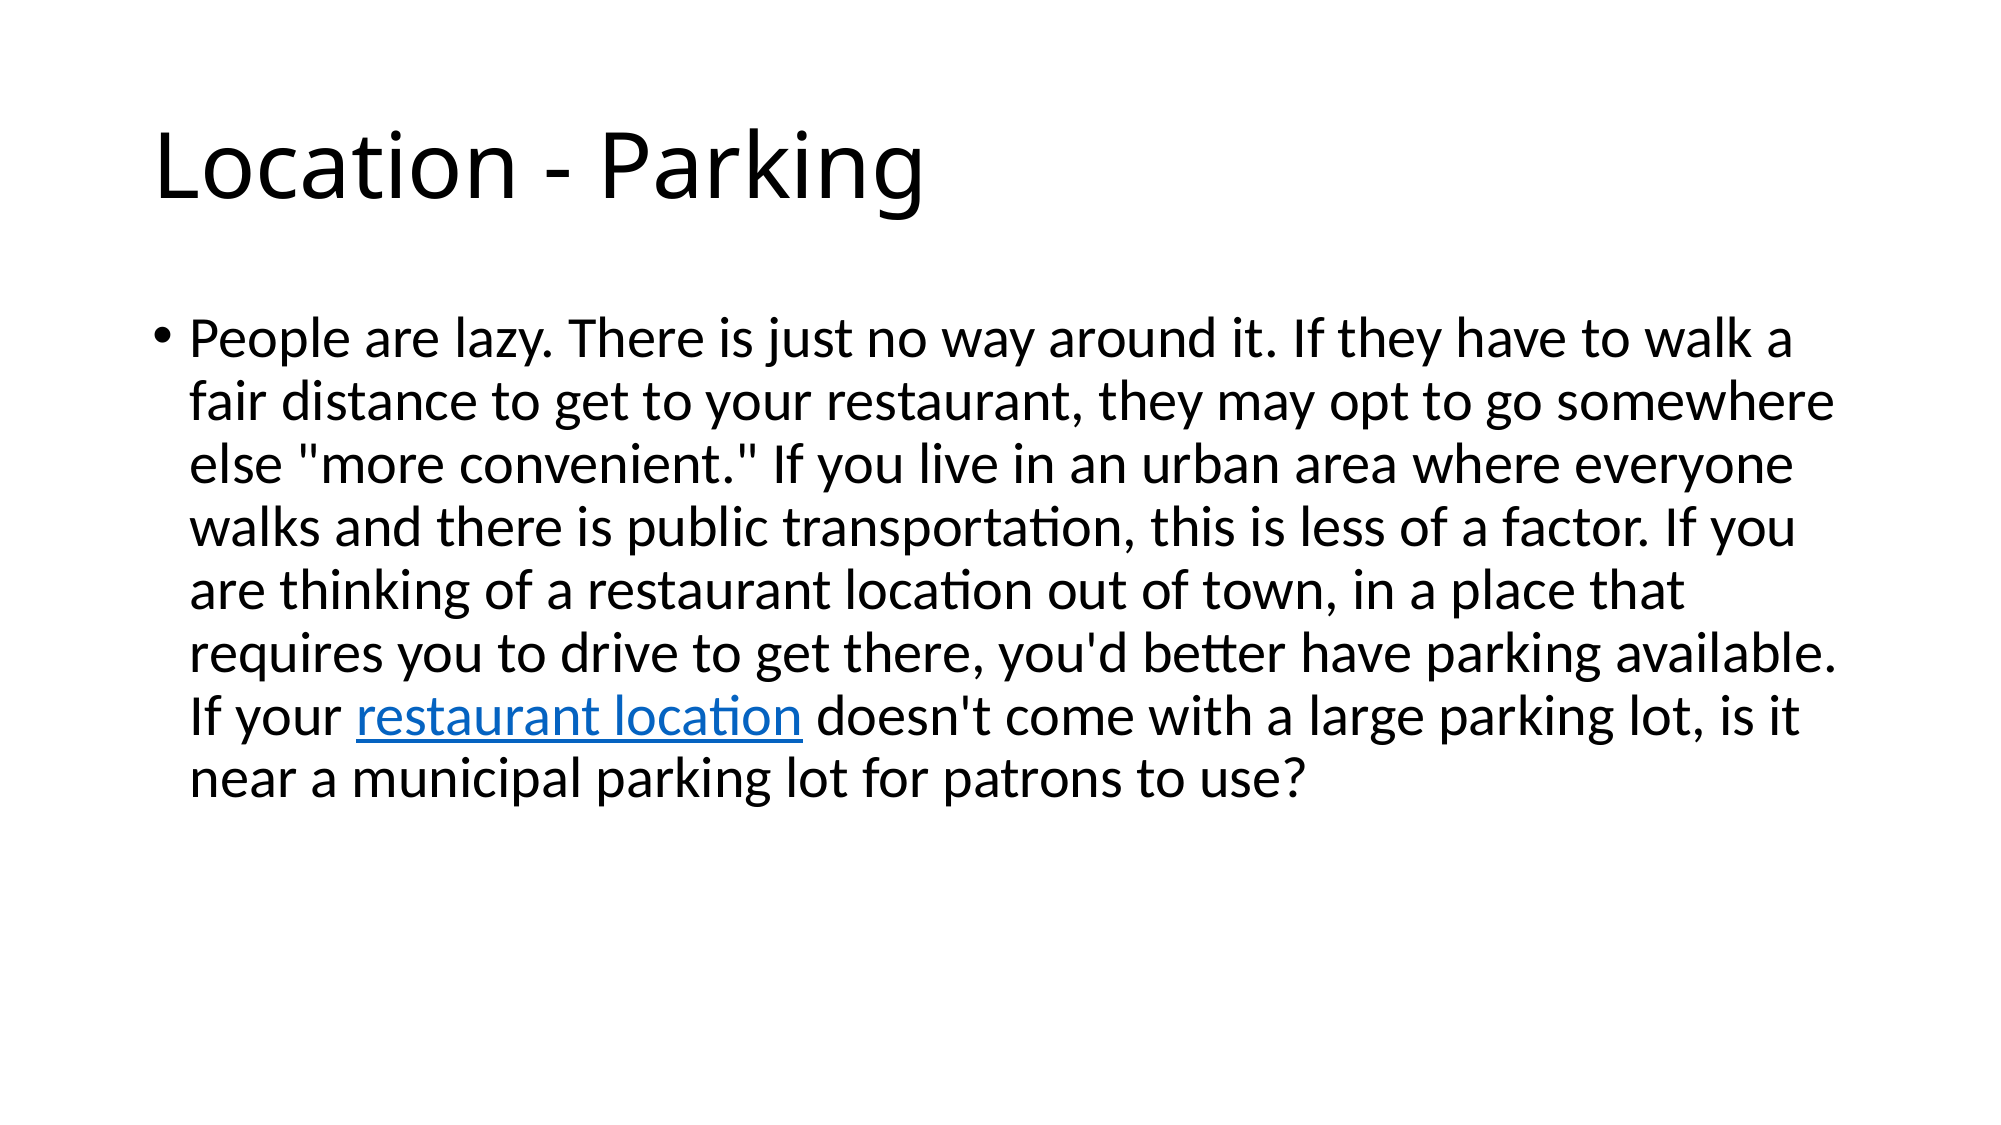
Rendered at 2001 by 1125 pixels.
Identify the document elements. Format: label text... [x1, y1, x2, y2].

list People are lazy. There is just no way around it. If they have to walk a fair distance to get to your restaurant, they may opt to go somewhere else "more convenient." If you live in an urban area where everyone walks and there is public transportation, this is less of a factor. If you are thinking of a restaurant location out of town, in a place that requires you to drive to get there, you'd better have parking available. If your restaurant location doesn't come with a large parking lot, is it near a municipal parking lot for patrons to use? [137, 299, 1863, 1014]
title Location - Parking [137, 59, 1863, 278]
